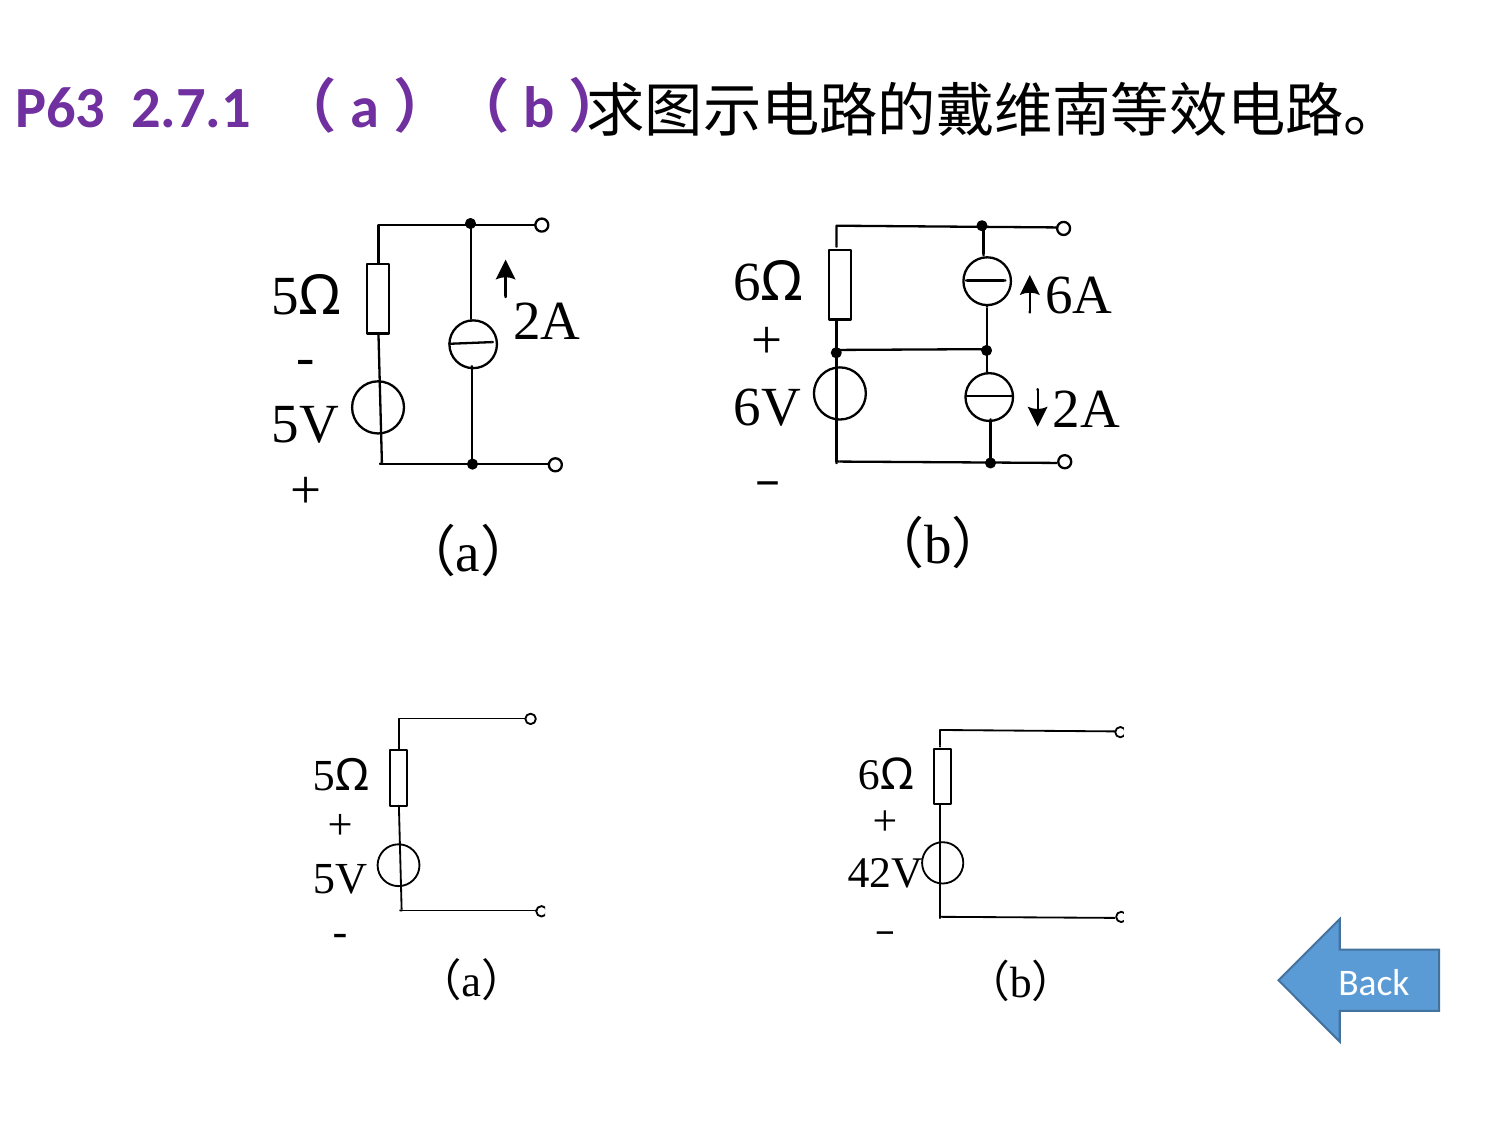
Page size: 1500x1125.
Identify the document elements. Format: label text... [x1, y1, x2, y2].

picture [290, 712, 545, 1027]
text_box 求图示电路的戴维南等效电路。 [571, 65, 1418, 151]
title P63 2.7.1 （a）（b） [0, 0, 1294, 218]
picture [243, 217, 1144, 609]
picture [825, 726, 1124, 1027]
text_box Back [1277, 916, 1441, 1045]
